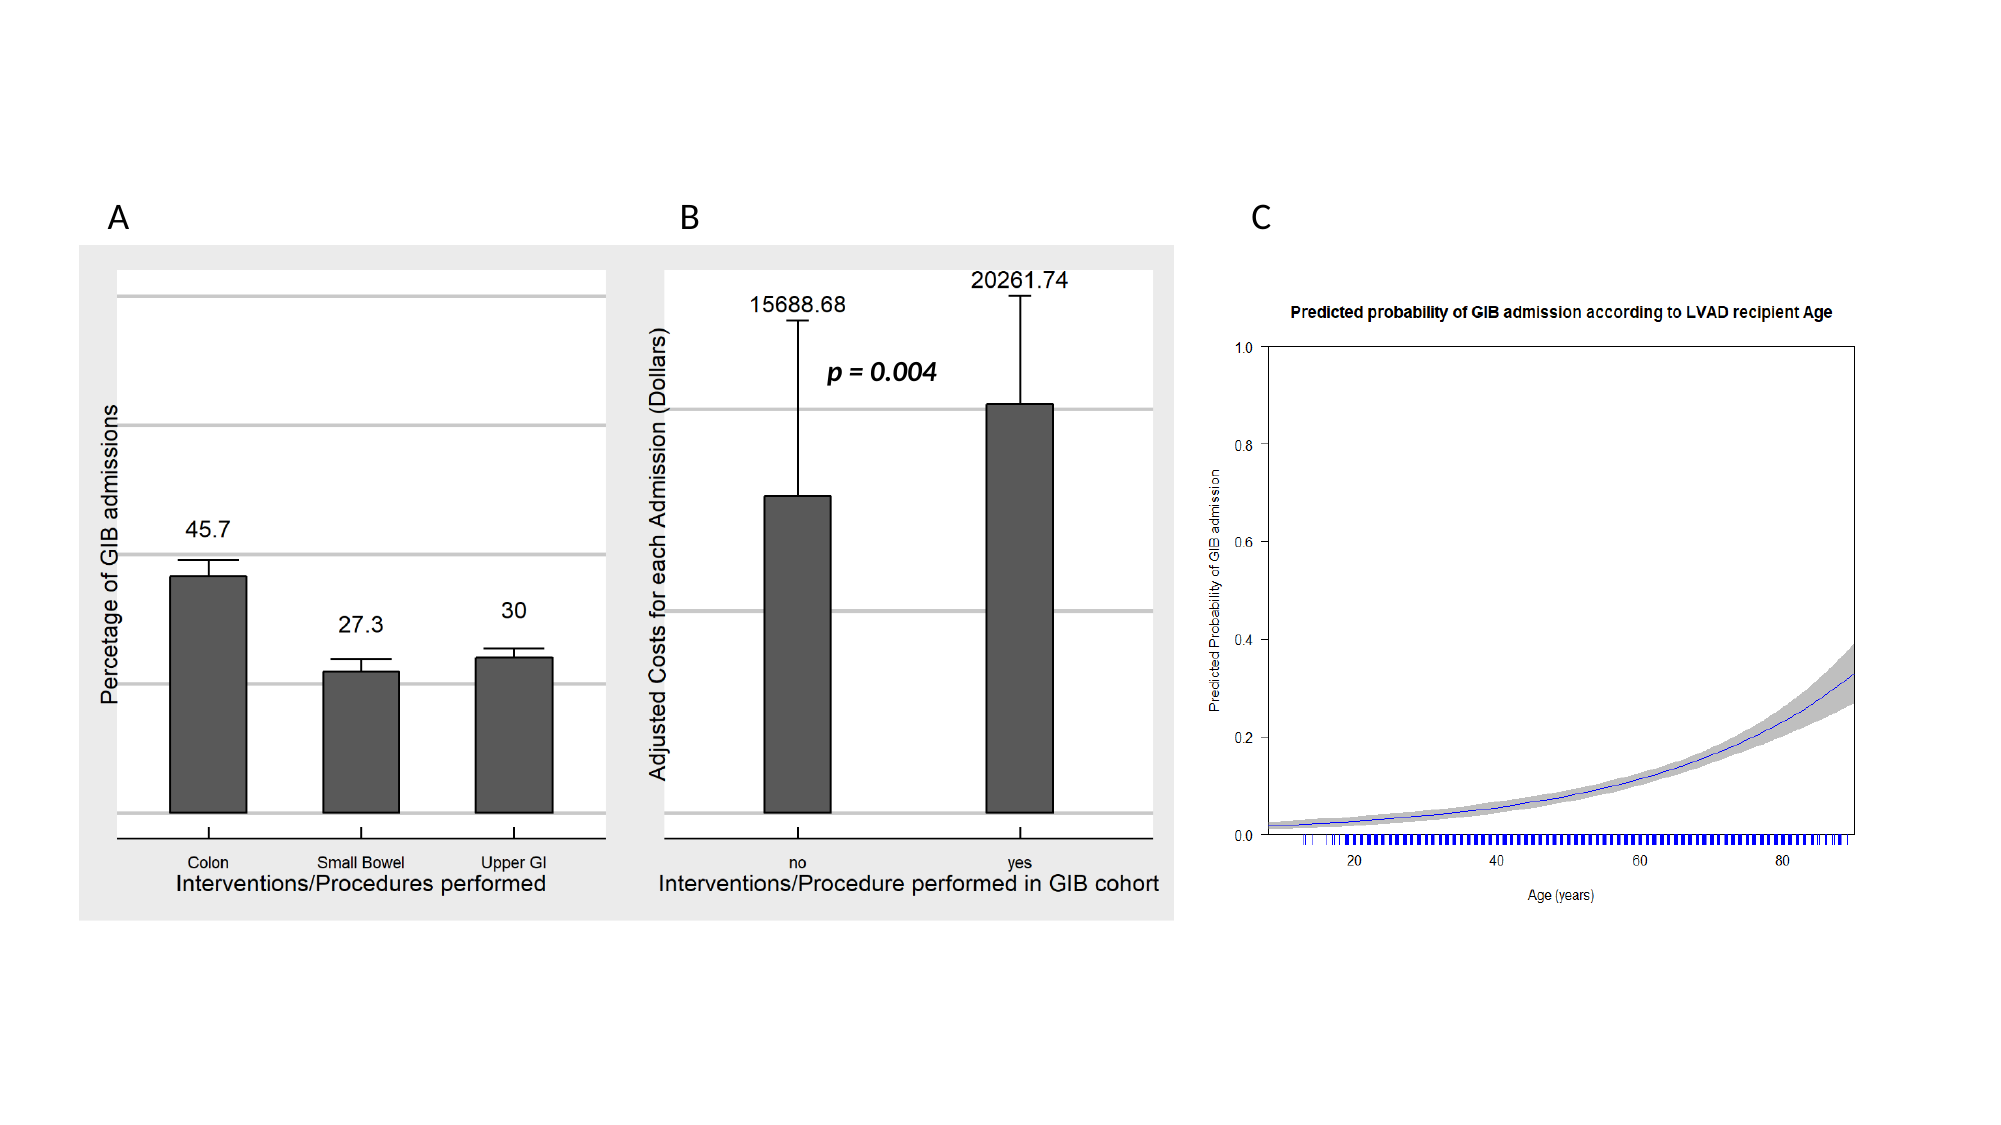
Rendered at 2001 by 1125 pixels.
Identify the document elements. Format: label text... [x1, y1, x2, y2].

text_box B [664, 184, 715, 245]
picture [79, 245, 1174, 921]
text_box C [1236, 184, 1287, 245]
picture [1203, 276, 1887, 921]
text_box A [92, 184, 145, 245]
